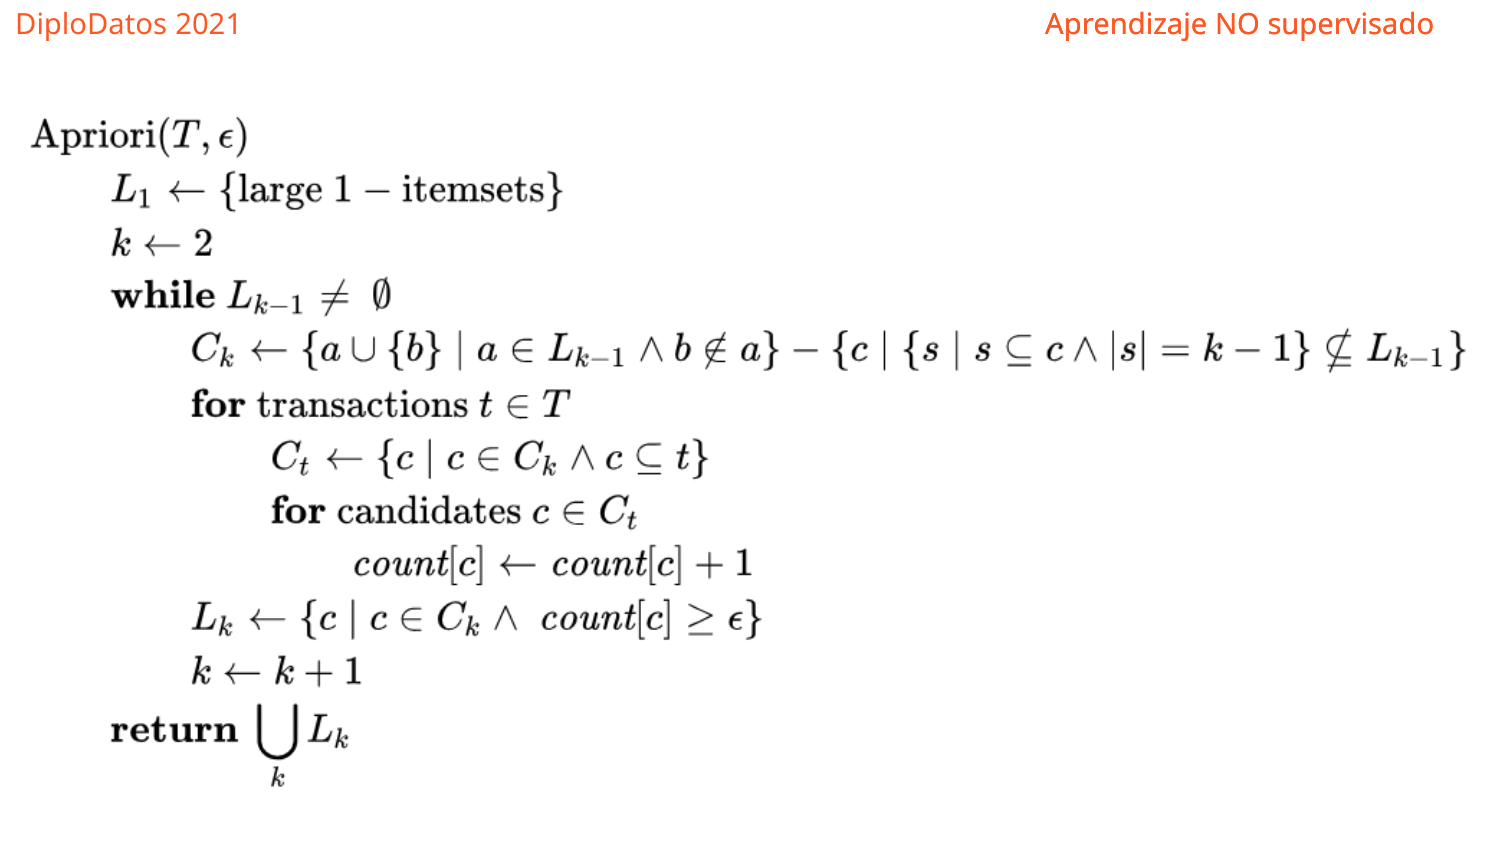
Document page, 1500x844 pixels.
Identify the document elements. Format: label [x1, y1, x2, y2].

picture [24, 112, 1476, 794]
